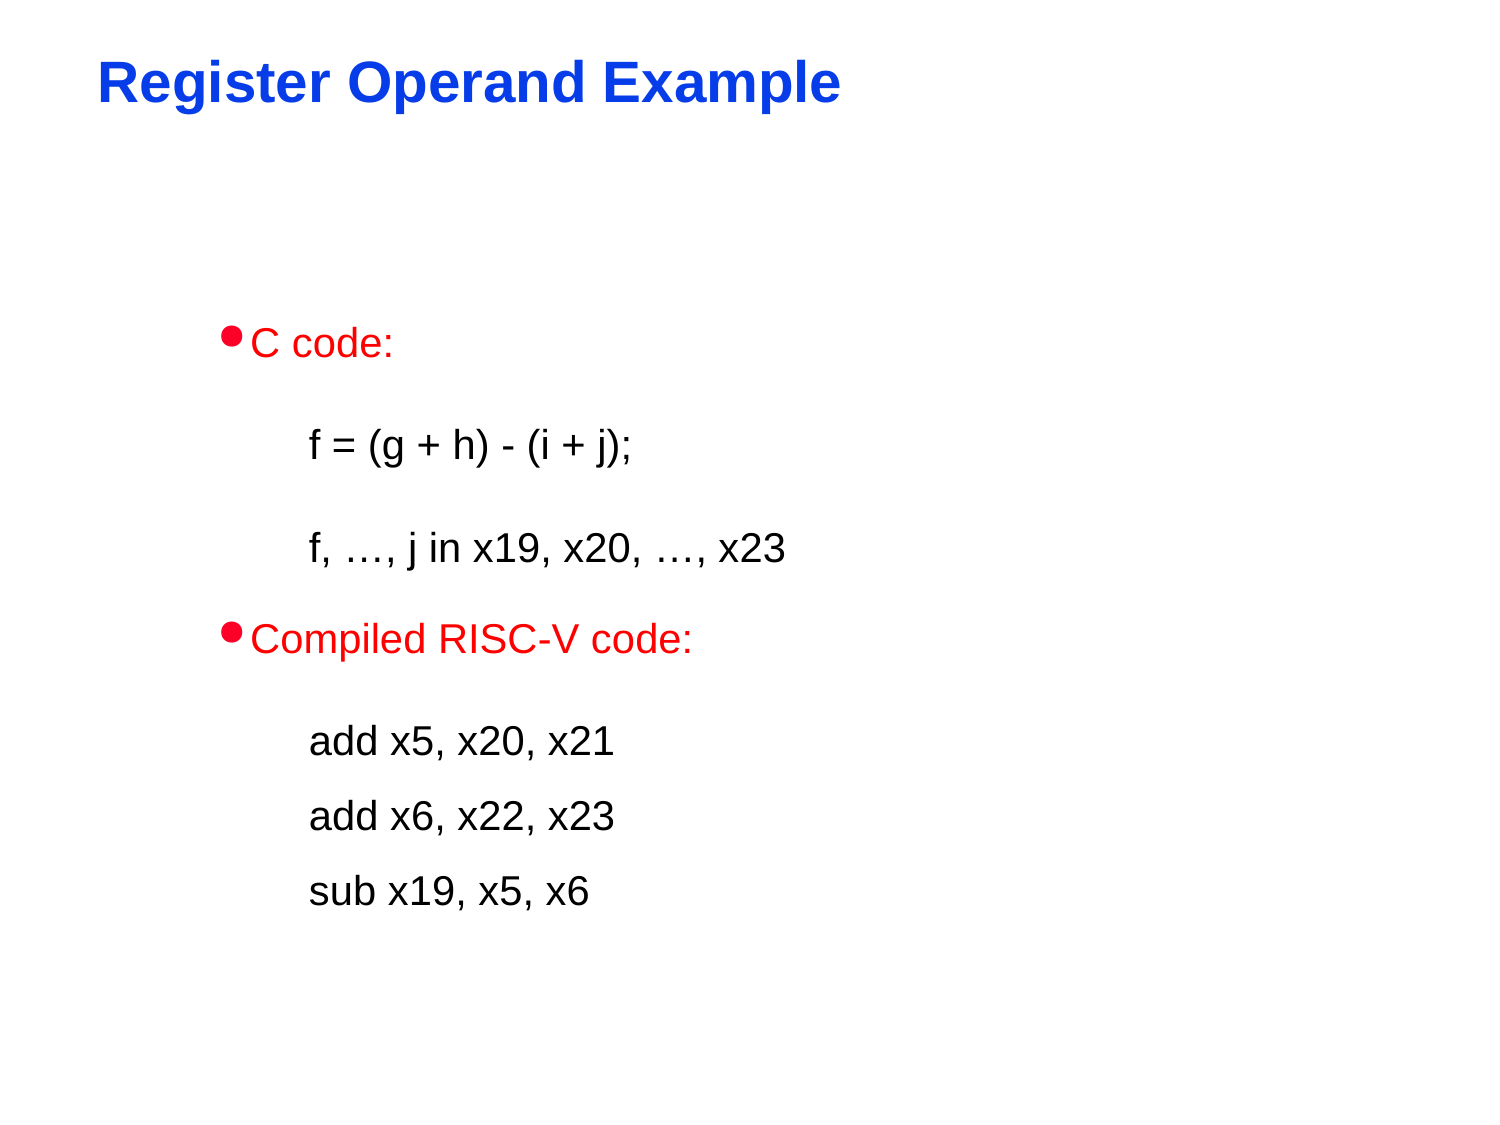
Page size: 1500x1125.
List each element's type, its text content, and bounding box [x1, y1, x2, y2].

list C code: f = (g + h) - (i + j); f, …, j in x19, x20, …, x23 Compiled RISC-V code: add x5, x20, x21 add x6, x22, x23 sub x19, x5, x6 [148, 286, 1117, 1034]
title Register Operand Example [86, 49, 1426, 121]
